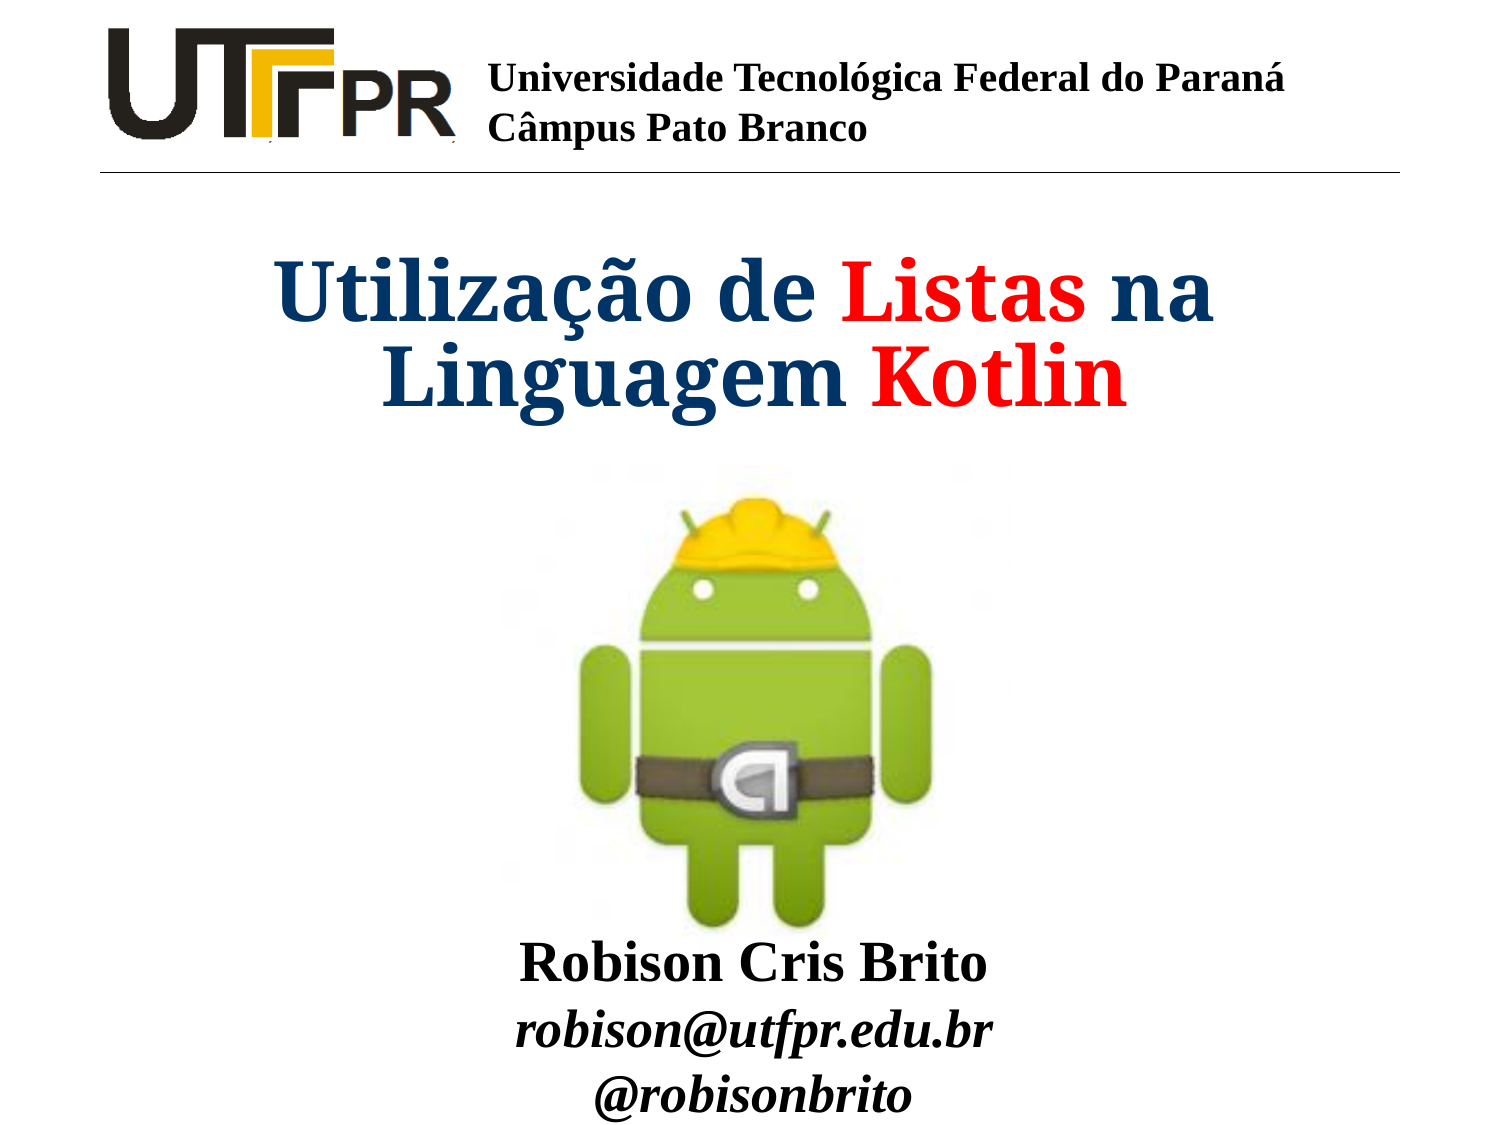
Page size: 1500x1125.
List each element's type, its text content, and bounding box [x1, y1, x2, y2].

picture [106, 26, 461, 143]
text_box Utilização de Listas na Linguagem Kotlin [0, 255, 1500, 422]
text_box Robison Cris Brito robison@utfpr.edu.br @robisonbrito [500, 982, 1010, 1125]
picture [501, 465, 1012, 975]
